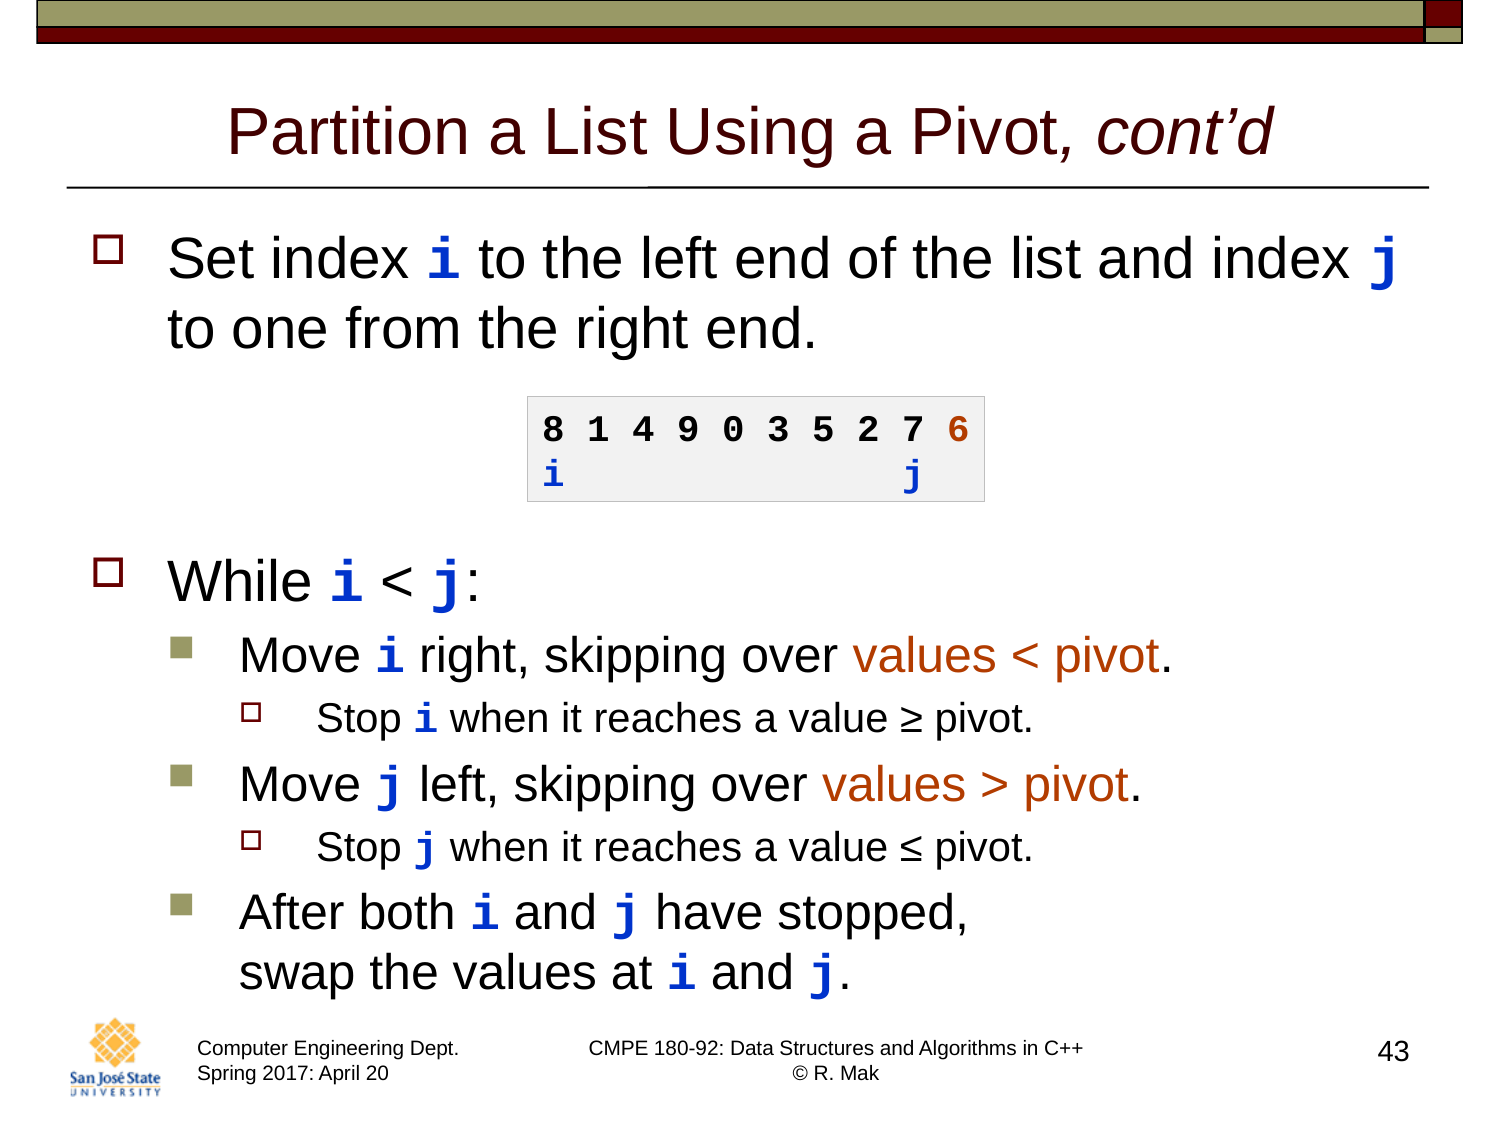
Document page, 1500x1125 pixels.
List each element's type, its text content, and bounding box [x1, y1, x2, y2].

title Partition a List Using a Pivot, cont’d [75, 67, 1425, 175]
list Set index i to the left end of the list and index j to one from the right end. While i < j: Move i right, skipping over values < pivot. Stop i when it reaches a value ≥ pivot. Move j left, skipping over values > pivot. Stop j when it reaches a value ≤ pivot. After both i and j have stopped, swap the values at i and j. [75, 212, 1425, 1013]
slide_number 43 [1112, 1025, 1425, 1100]
picture [60, 1012, 166, 1112]
text_box 8 1 4 9 0 3 5 2 7 6 i j [527, 396, 985, 502]
